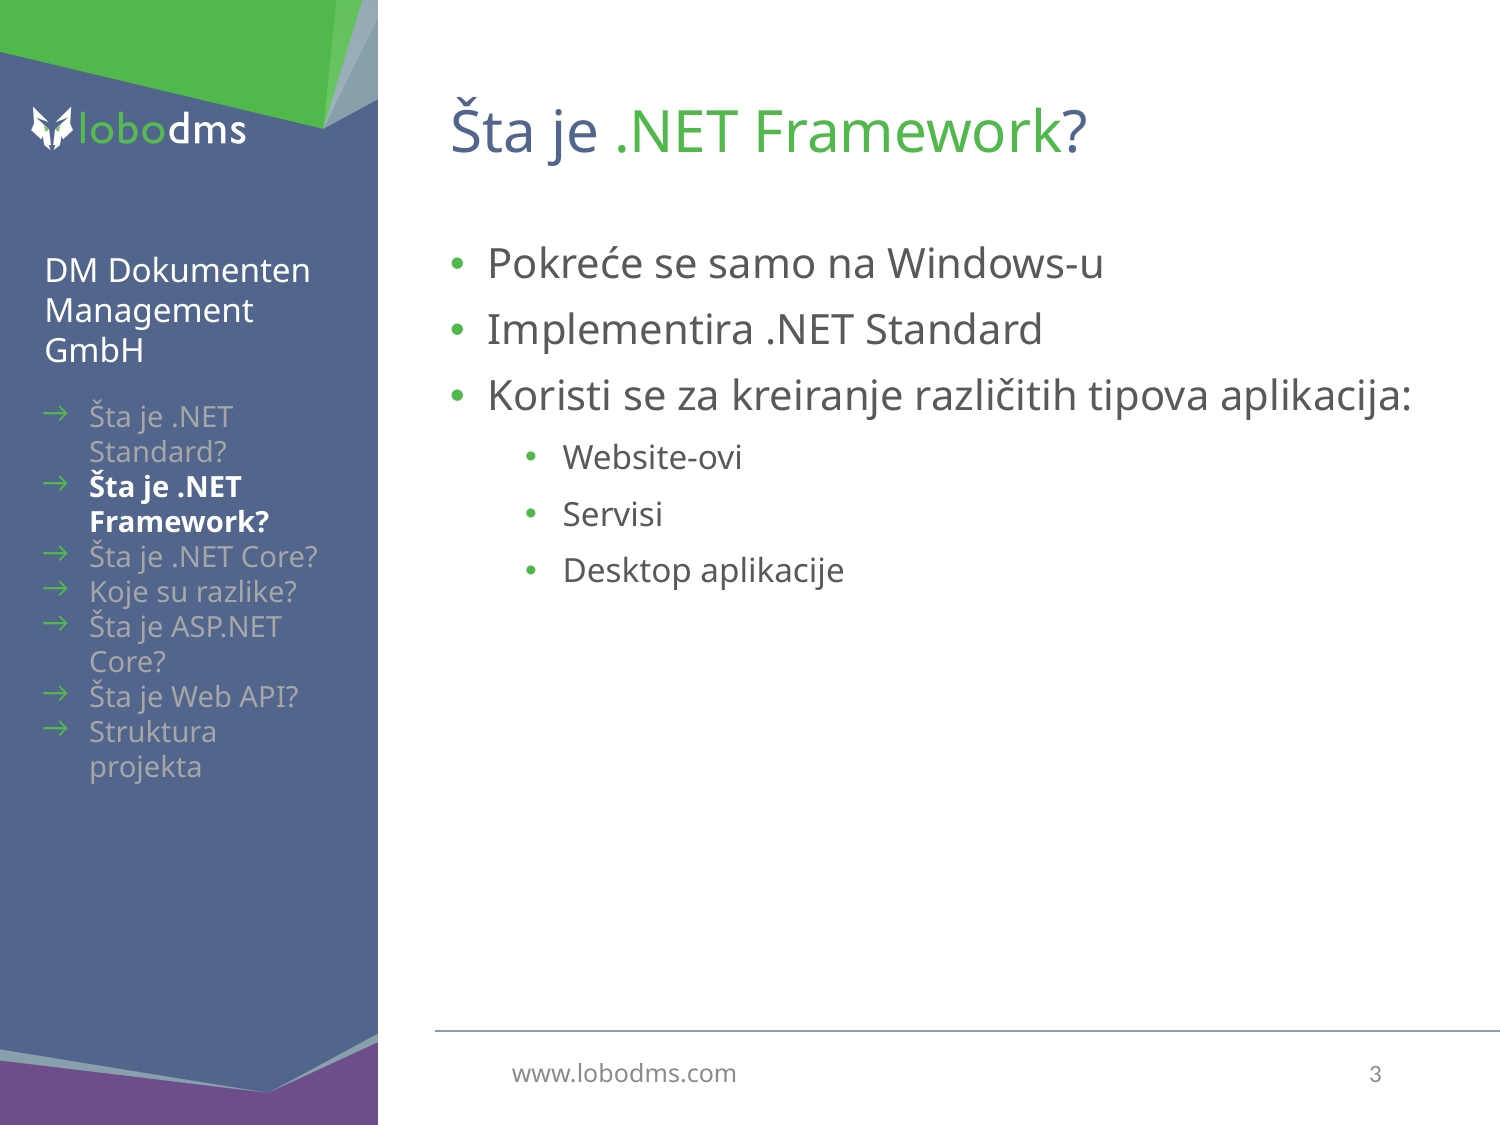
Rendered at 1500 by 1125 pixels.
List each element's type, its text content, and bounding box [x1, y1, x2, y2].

title Šta je .NET Framework? [435, 24, 1500, 235]
slide_number 3 [1059, 1042, 1397, 1103]
text_box DM Dokumenten Management GmbH [29, 241, 340, 377]
footer www.lobodms.com [496, 1042, 1004, 1103]
text_box Šta je .NET Standard? Šta je .NET Framework? Šta je .NET Core? Koje su razlike? Šta je ASP.NET Core? Šta je Web API? Struktura projekta [27, 390, 337, 791]
picture [0, 0, 1500, 1125]
list Pokreće se samo na Windows-u Implementira .NET Standard Koristi se za kreiranje različitih tipova aplikacija: Website-ovi Servisi Desktop aplikacije [435, 235, 1500, 950]
